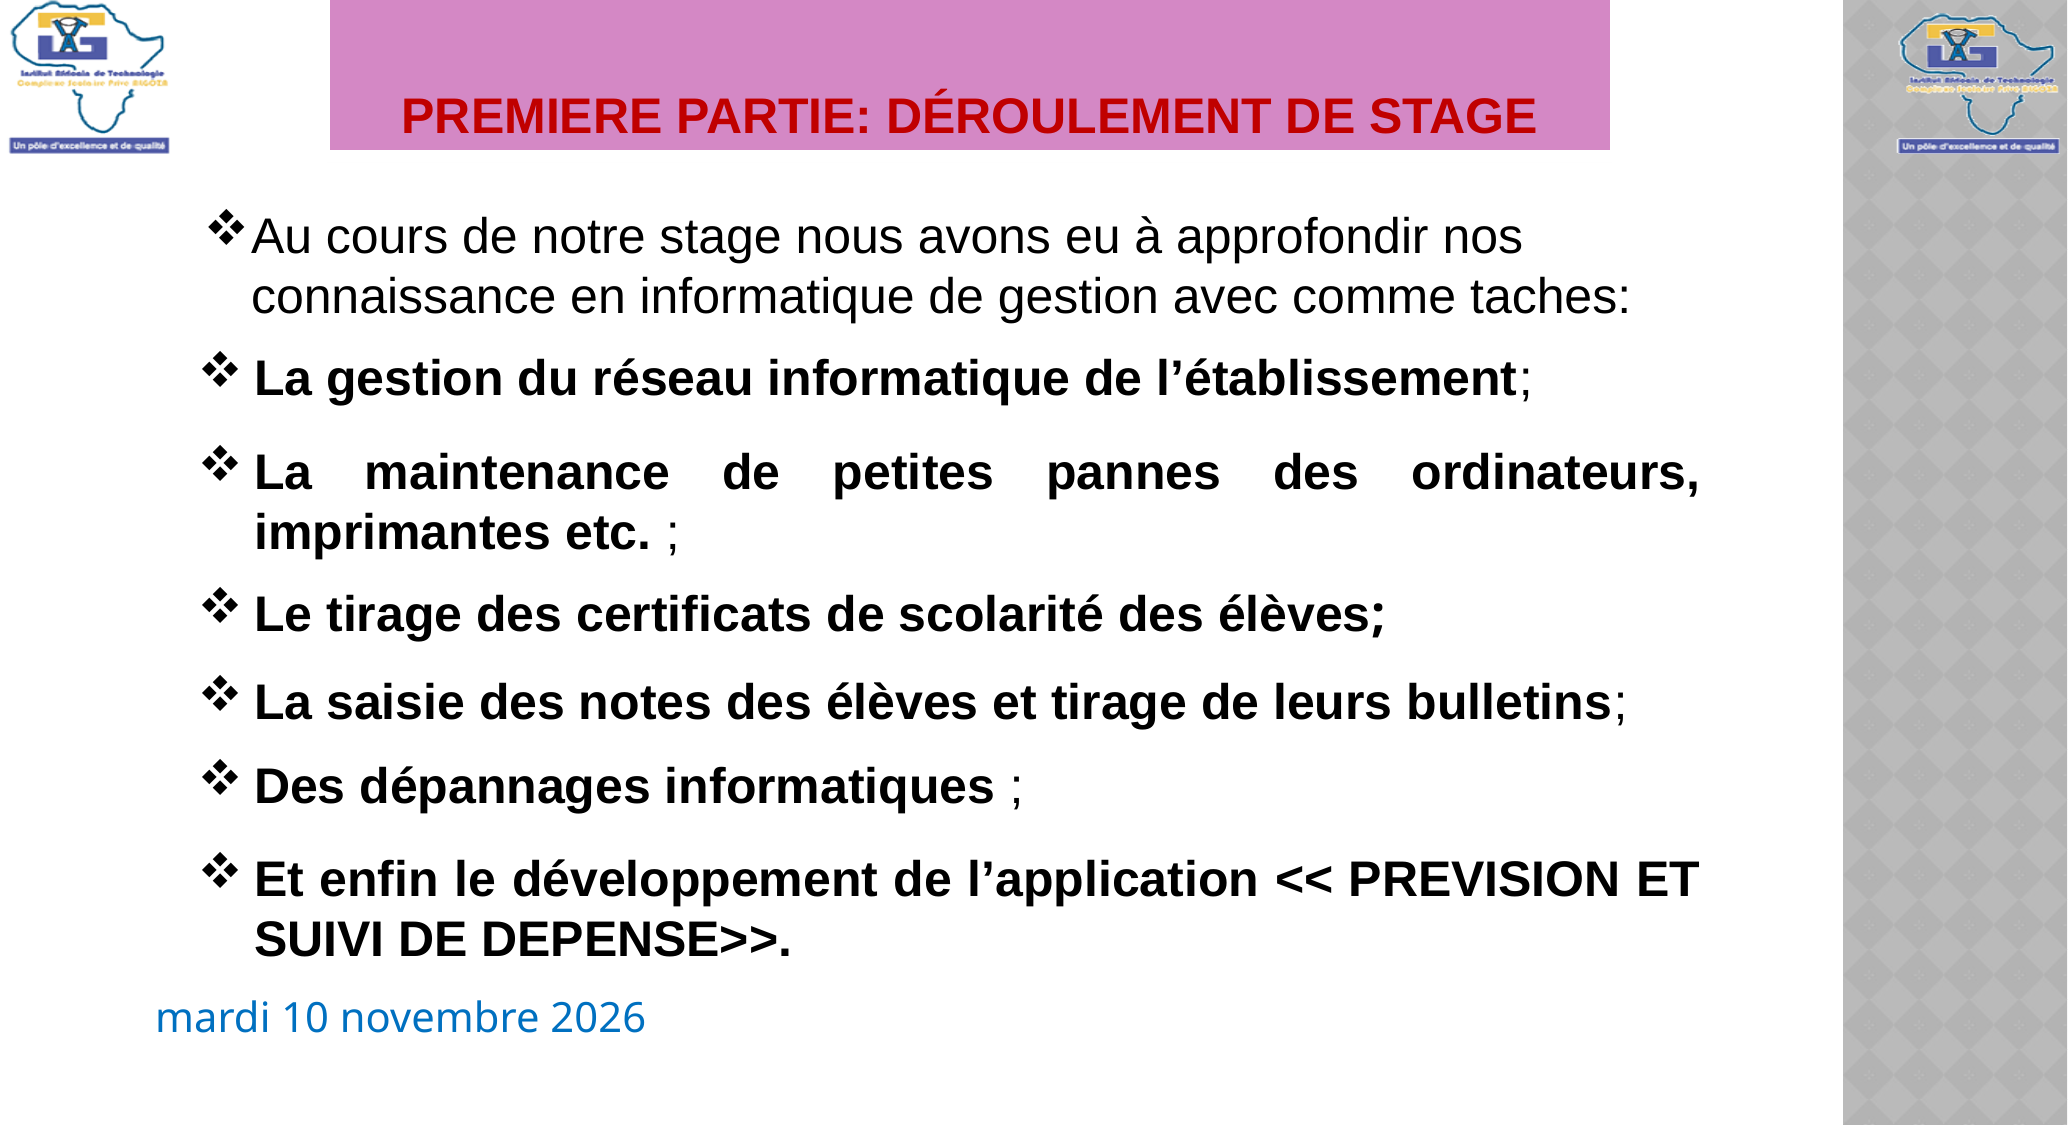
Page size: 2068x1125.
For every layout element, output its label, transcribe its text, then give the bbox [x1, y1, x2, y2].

picture [5, 0, 174, 154]
text_box Et enfin le développement de l’application << PREVISION ET SUIVI DE DEPENSE>>. [183, 839, 1731, 975]
text_box La gestion du réseau informatique de l’établissement; [183, 338, 1731, 413]
text_box La saisie des notes des élèves et tirage de leurs bulletins; [183, 662, 1731, 737]
picture [1894, 10, 2063, 154]
text_box La maintenance de petites pannes des ordinateurs, imprimantes etc. ; [183, 432, 1731, 568]
text_box jeudi 21 juillet 2022 [140, 983, 662, 1055]
text_box Au cours de notre stage nous avons eu à approfondir nos connaissance en informatique de gestion avec comme taches: [189, 196, 1811, 391]
text_box [298, 428, 1915, 993]
text_box Le tirage des certificats de scolarité des élèves; [183, 574, 1731, 649]
title PREMIERE PARTIE: Déroulement de stage [328, 0, 1612, 152]
text_box Des dépannages informatiques ; [183, 746, 1731, 822]
